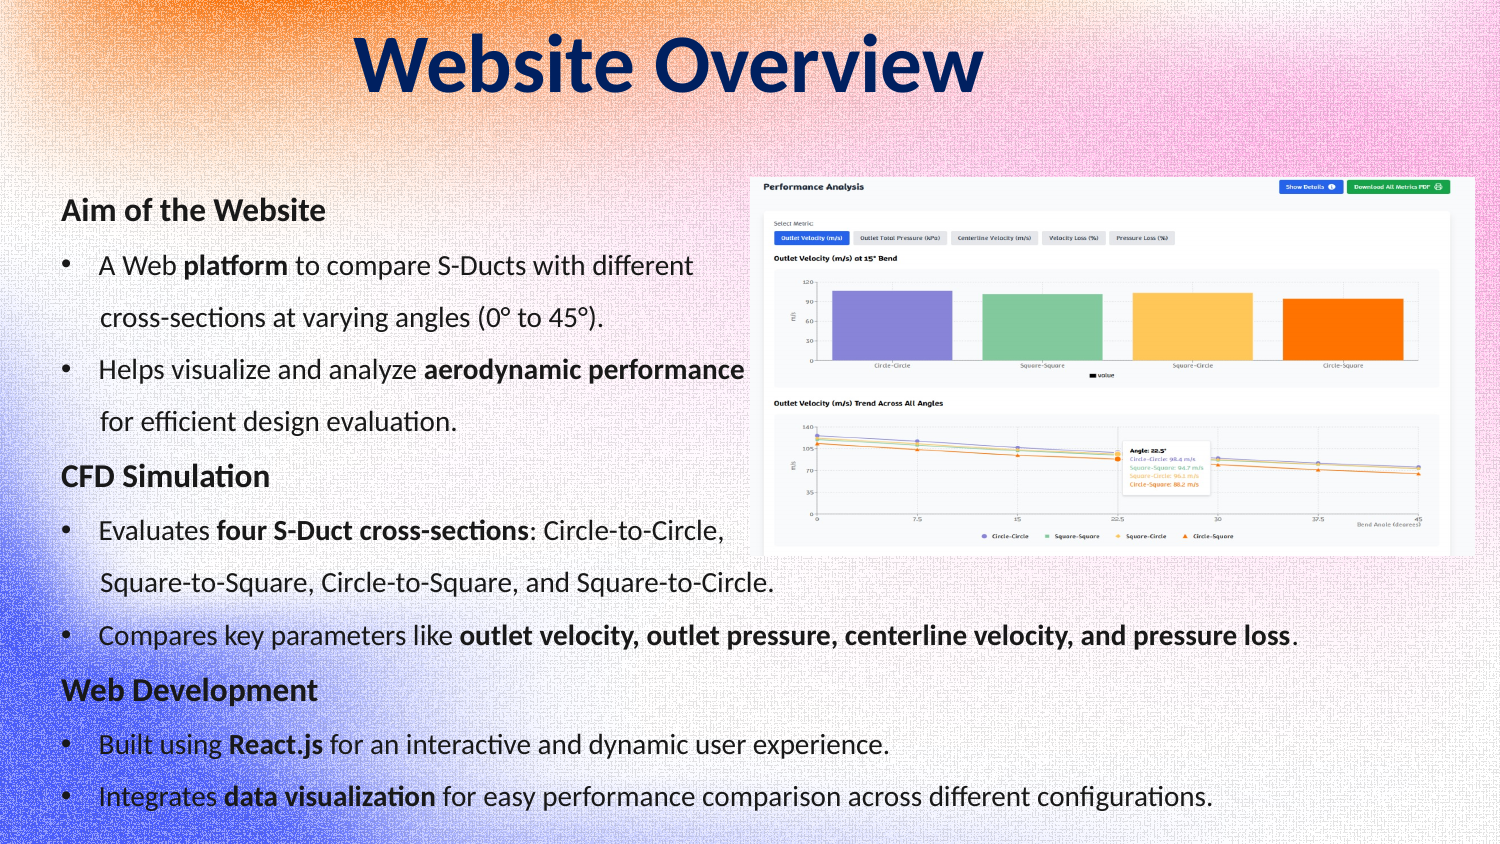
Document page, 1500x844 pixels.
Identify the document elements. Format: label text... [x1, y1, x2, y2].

subtitle Aim of the Website A Web platform to compare S-Ducts with different cross-sections at varying angles (0° to 45°). Helps visualize and analyze aerodynamic performance for efficient design evaluation. CFD Simulation Evaluates four S-Duct cross-sections: Circle-to-Circle, Square-to-Square, Circle-to-Square, and Square-to-Circle. Compares key parameters like outlet velocity, outlet pressure, centerline velocity, and pressure loss. Web Development Built using React.js for an interactive and dynamic user experience. Integrates data visualization for easy performance comparison across different configurations. [46, 178, 1456, 844]
picture [0, 0, 1500, 844]
title Website Overview [15, 27, 1324, 405]
